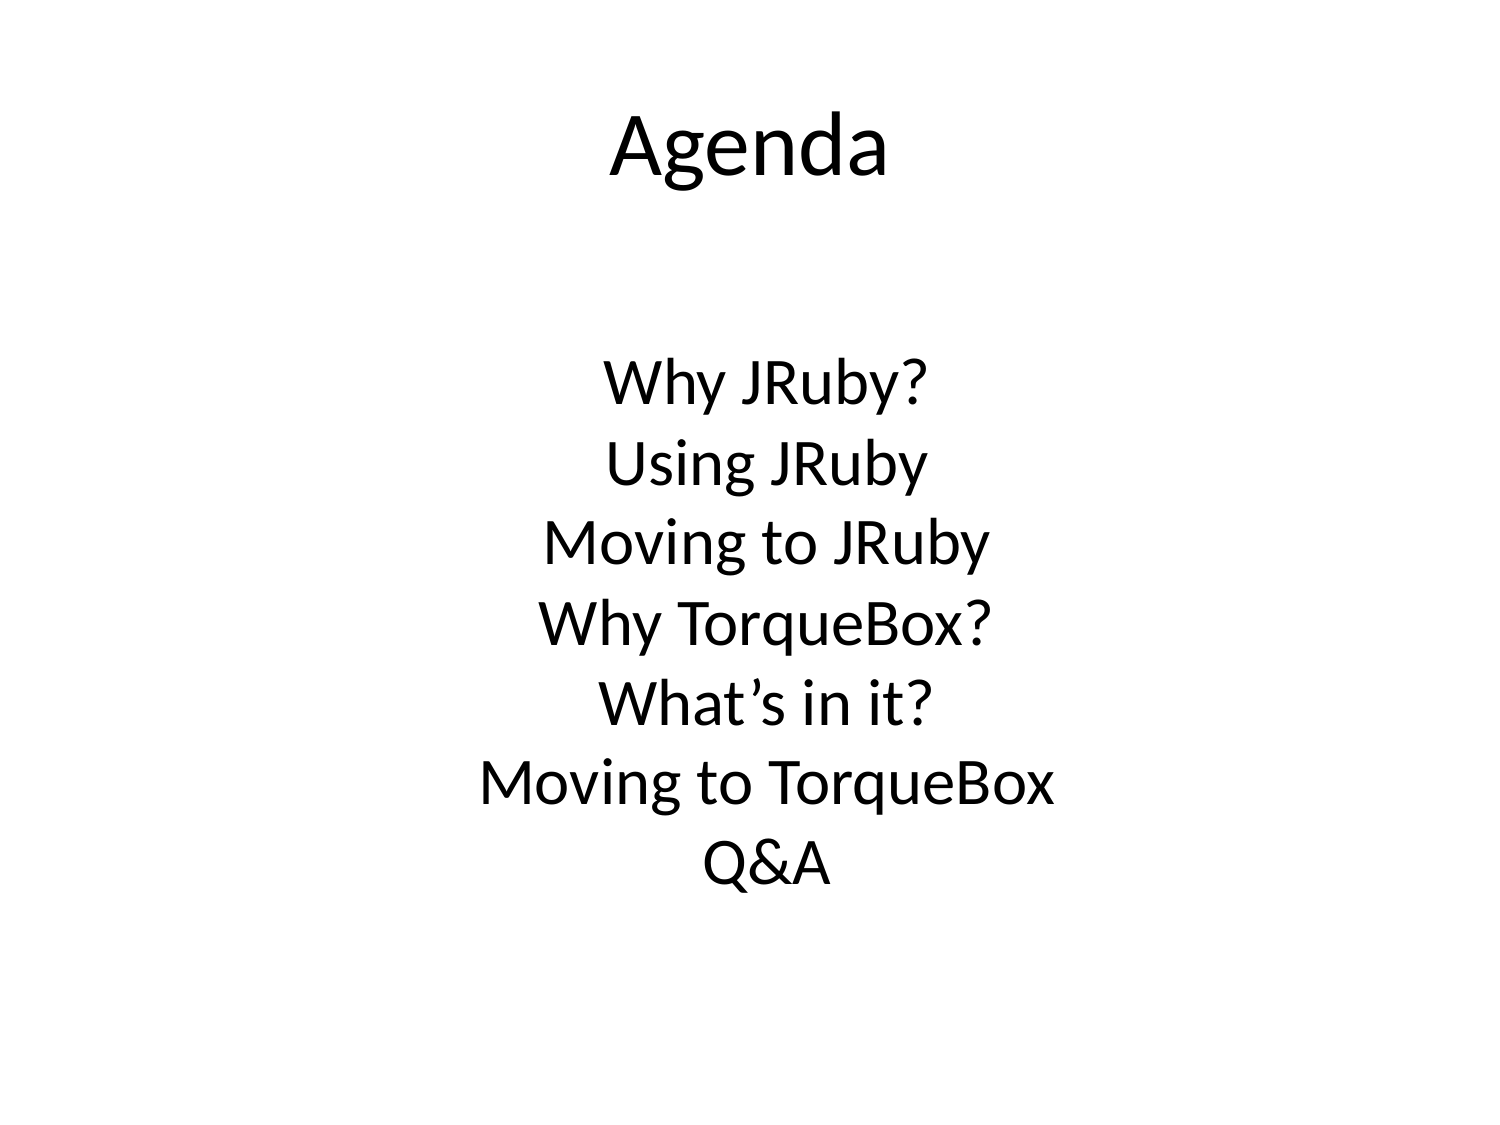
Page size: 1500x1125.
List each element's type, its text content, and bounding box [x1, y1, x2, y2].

text_box Why JRuby? Using JRuby Moving to JRuby Why TorqueBox? What’s in it? Moving to TorqueBox Q&A [228, 331, 1306, 906]
title Agenda [75, 45, 1425, 233]
